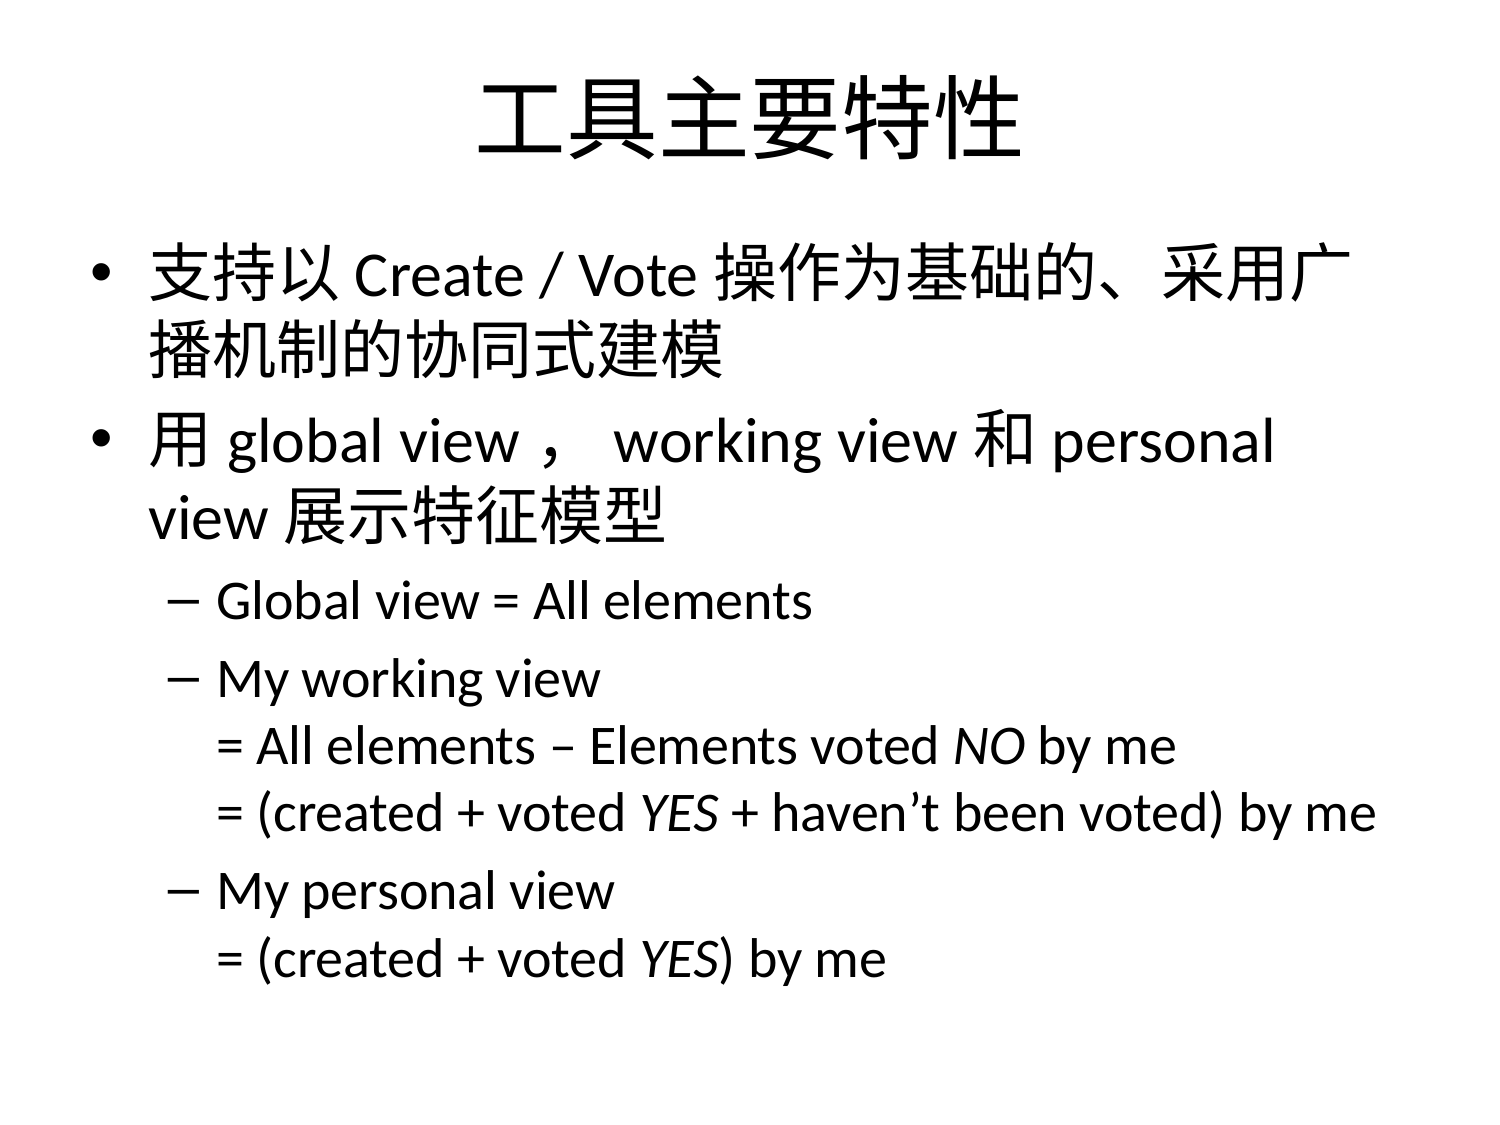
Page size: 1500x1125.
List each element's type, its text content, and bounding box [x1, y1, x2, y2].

list 支持以Create / Vote操作为基础的、采用广播机制的协同式建模 用global view，working view和personal view展示特征模型 Global view = All elements My working view = All elements – Elements voted NO by me = (created + voted YES + haven’t been voted) by me My personal view = (created + voted YES) by me [75, 224, 1425, 1005]
title 工具主要特性 [75, 45, 1425, 188]
